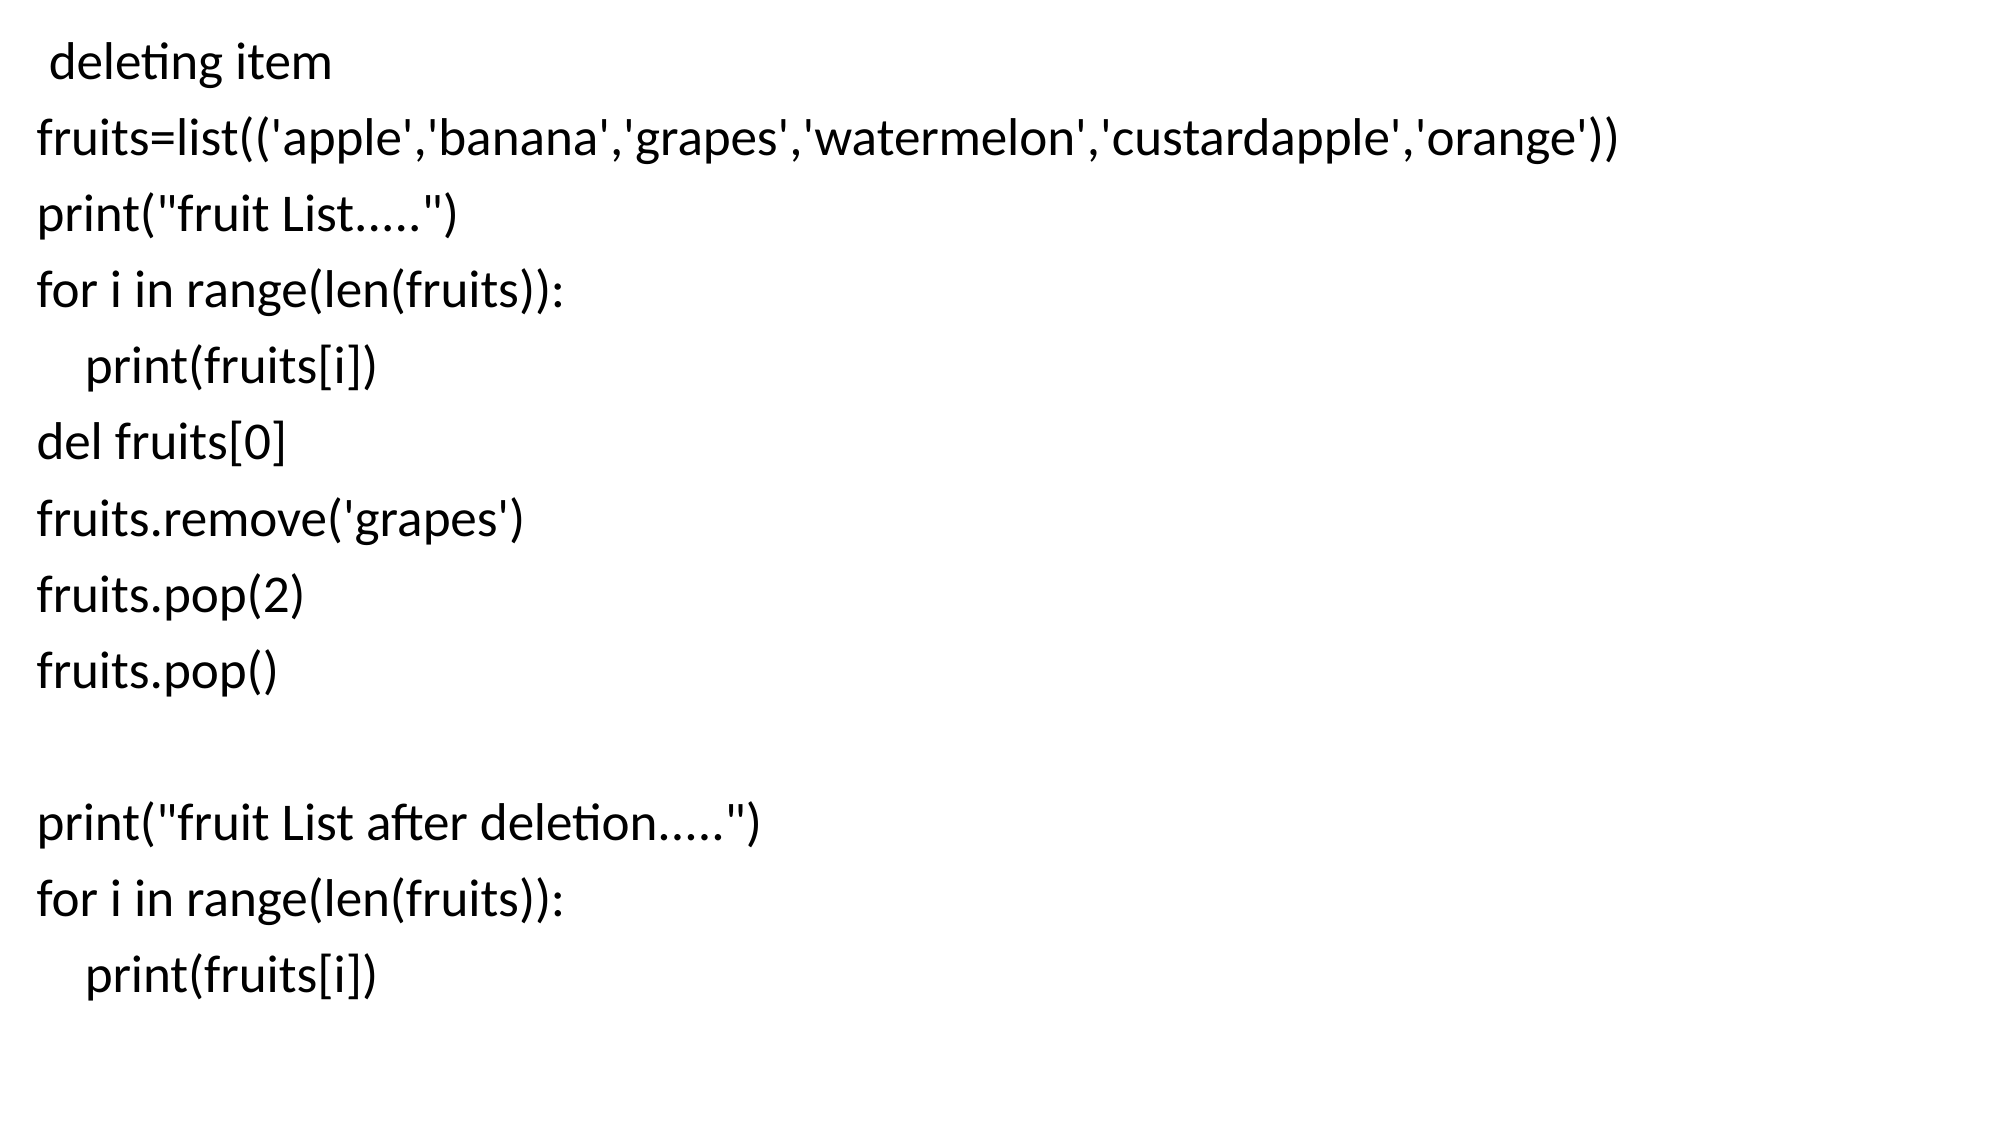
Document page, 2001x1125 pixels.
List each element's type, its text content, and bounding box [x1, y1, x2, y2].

list deleting item fruits=list(('apple','banana','grapes','watermelon','custardapple','orange')) print("fruit List.....") for i in range(len(fruits)): print(fruits[i]) del fruits[0] fruits.remove('grapes') fruits.pop(2) fruits.pop() print("fruit List after deletion.....") for i in range(len(fruits)): print(fruits[i]) [21, 26, 1966, 1014]
